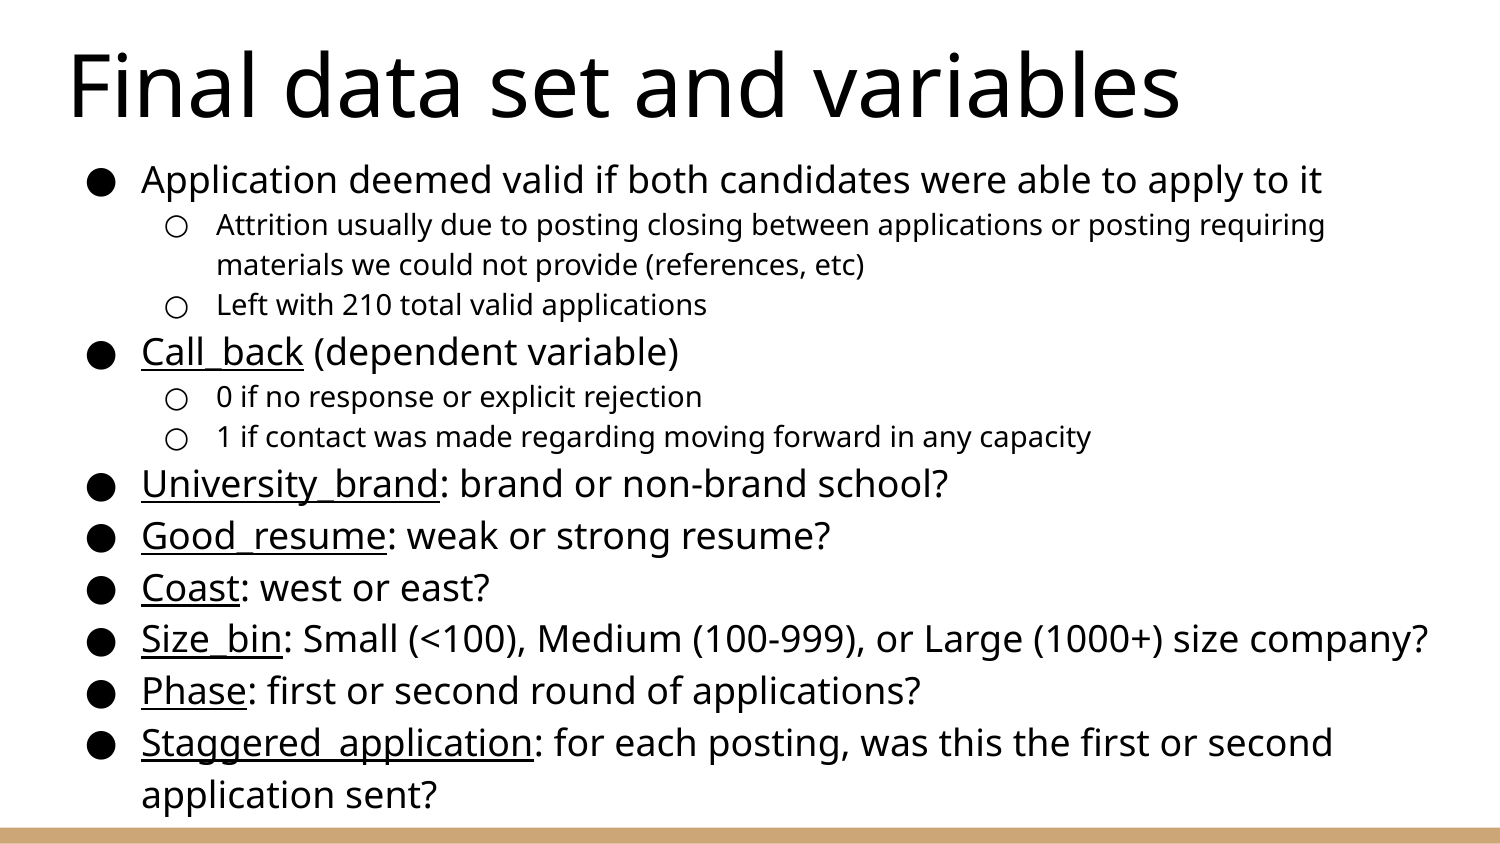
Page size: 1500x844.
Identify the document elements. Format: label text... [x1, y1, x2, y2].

list Application deemed valid if both candidates were able to apply to it Attrition usually due to posting closing between applications or posting requiring materials we could not provide (references, etc) Left with 210 total valid applications Call_back (dependent variable) 0 if no response or explicit rejection 1 if contact was made regarding moving forward in any capacity University_brand: brand or non-brand school? Good_resume: weak or strong resume? Coast: west or east? Size_bin: Small (<100), Medium (100-999), or Large (1000+) size company? Phase: first or second round of applications? Staggered_application: for each posting, was this the first or second application sent? [51, 134, 1449, 685]
title Final data set and variables [51, 14, 1449, 134]
